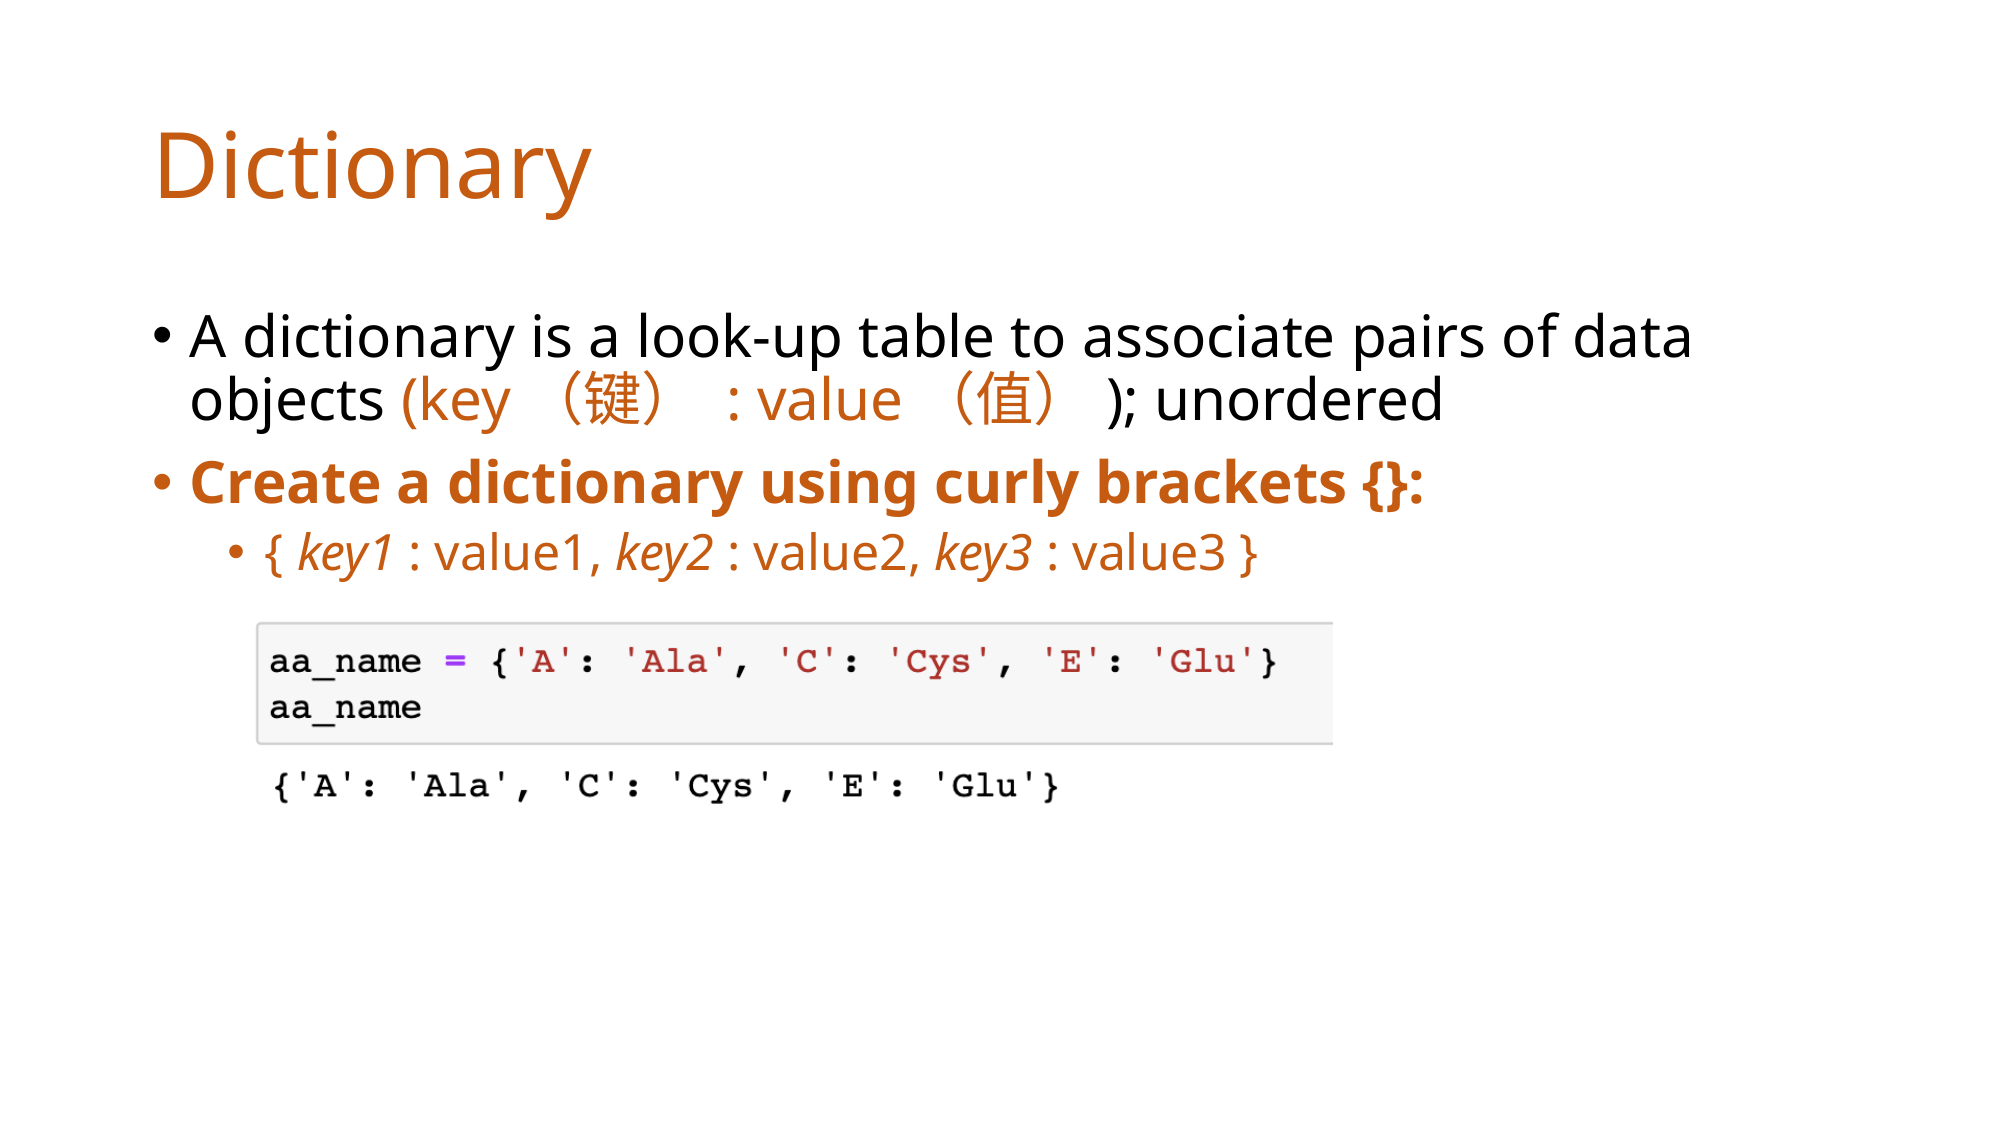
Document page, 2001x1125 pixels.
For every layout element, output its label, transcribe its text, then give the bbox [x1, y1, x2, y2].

picture [249, 603, 1333, 833]
title Dictionary [137, 59, 1863, 278]
list A dictionary is a look-up table to associate pairs of data objects (key（键） : value（值）); unordered Create a dictionary using curly brackets {}: { key1 : value1, key2 : value2, key3 : value3 } [137, 299, 1863, 1014]
